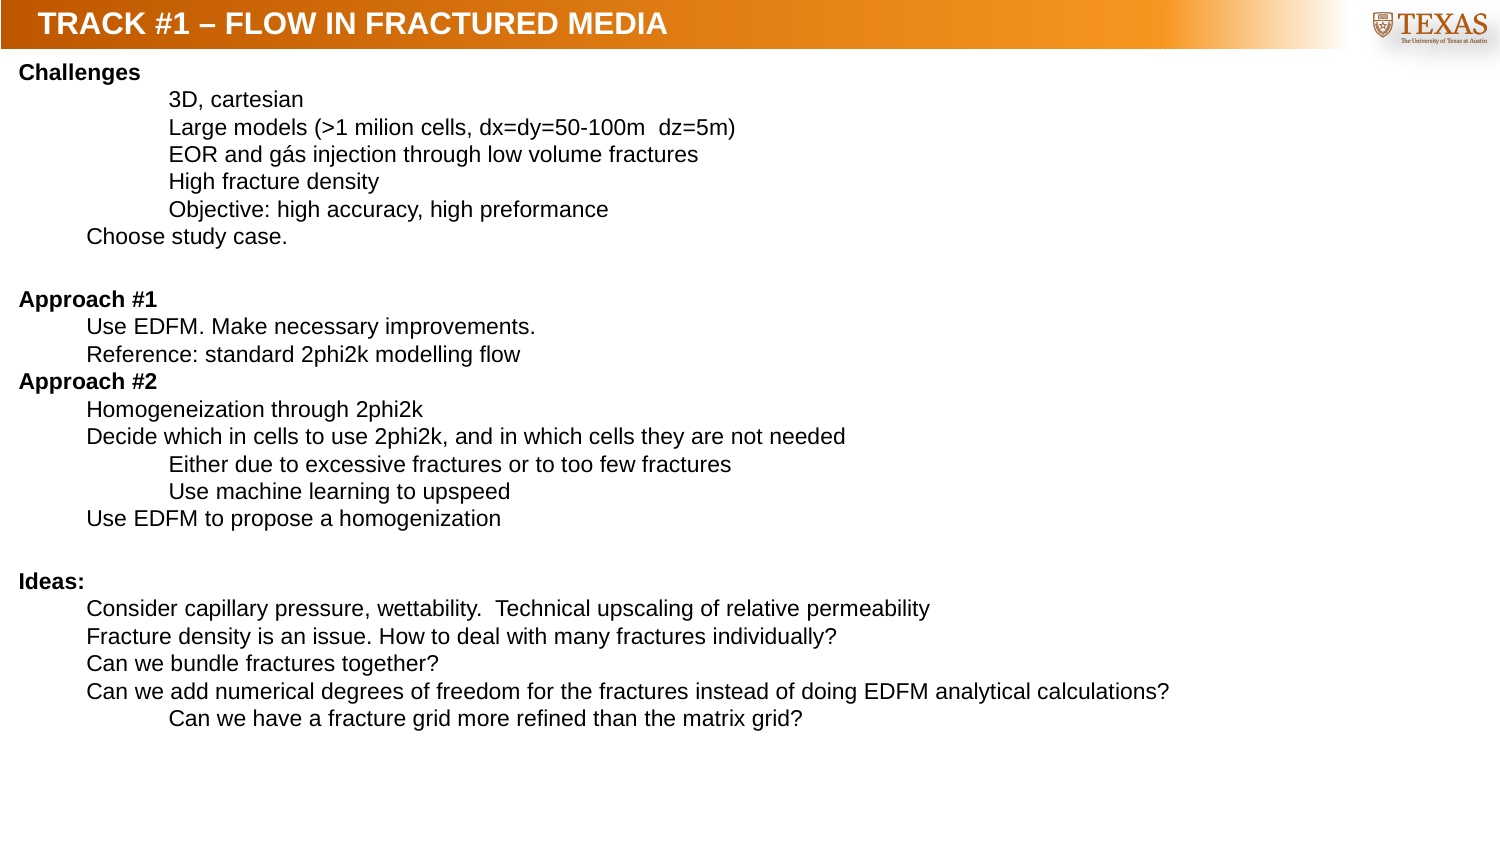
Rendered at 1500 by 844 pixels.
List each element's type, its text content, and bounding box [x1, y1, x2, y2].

picture [1348, 0, 1500, 68]
text_box Challenges 3D, cartesian Large models (>1 milion cells, dx=dy=50-100m dz=5m) EOR and gás injection through low volume fractures High fracture density Objective: high accuracy, high preformance Choose study case. Approach #1 Use EDFM. Make necessary improvements. Reference: standard 2phi2k modelling flow Approach #2 Homogeneization through 2phi2k Decide which in cells to use 2phi2k, and in which cells they are not needed Either due to excessive fractures or to too few fractures Use machine learning to upspeed Use EDFM to propose a homogenization Ideas: Consider capillary pressure, wettability. Technical upscaling of relative permeability Fracture density is an issue. How to deal with many fractures individually? Can we bundle fractures together? Can we add numerical degrees of freedom for the fractures instead of doing EDFM analytical calculations? Can we have a fracture grid more refined than the matrix grid? [3, 49, 1485, 833]
title TRACK #1 – FLOW IN FRACTURED MEDIA [37, 0, 1125, 49]
